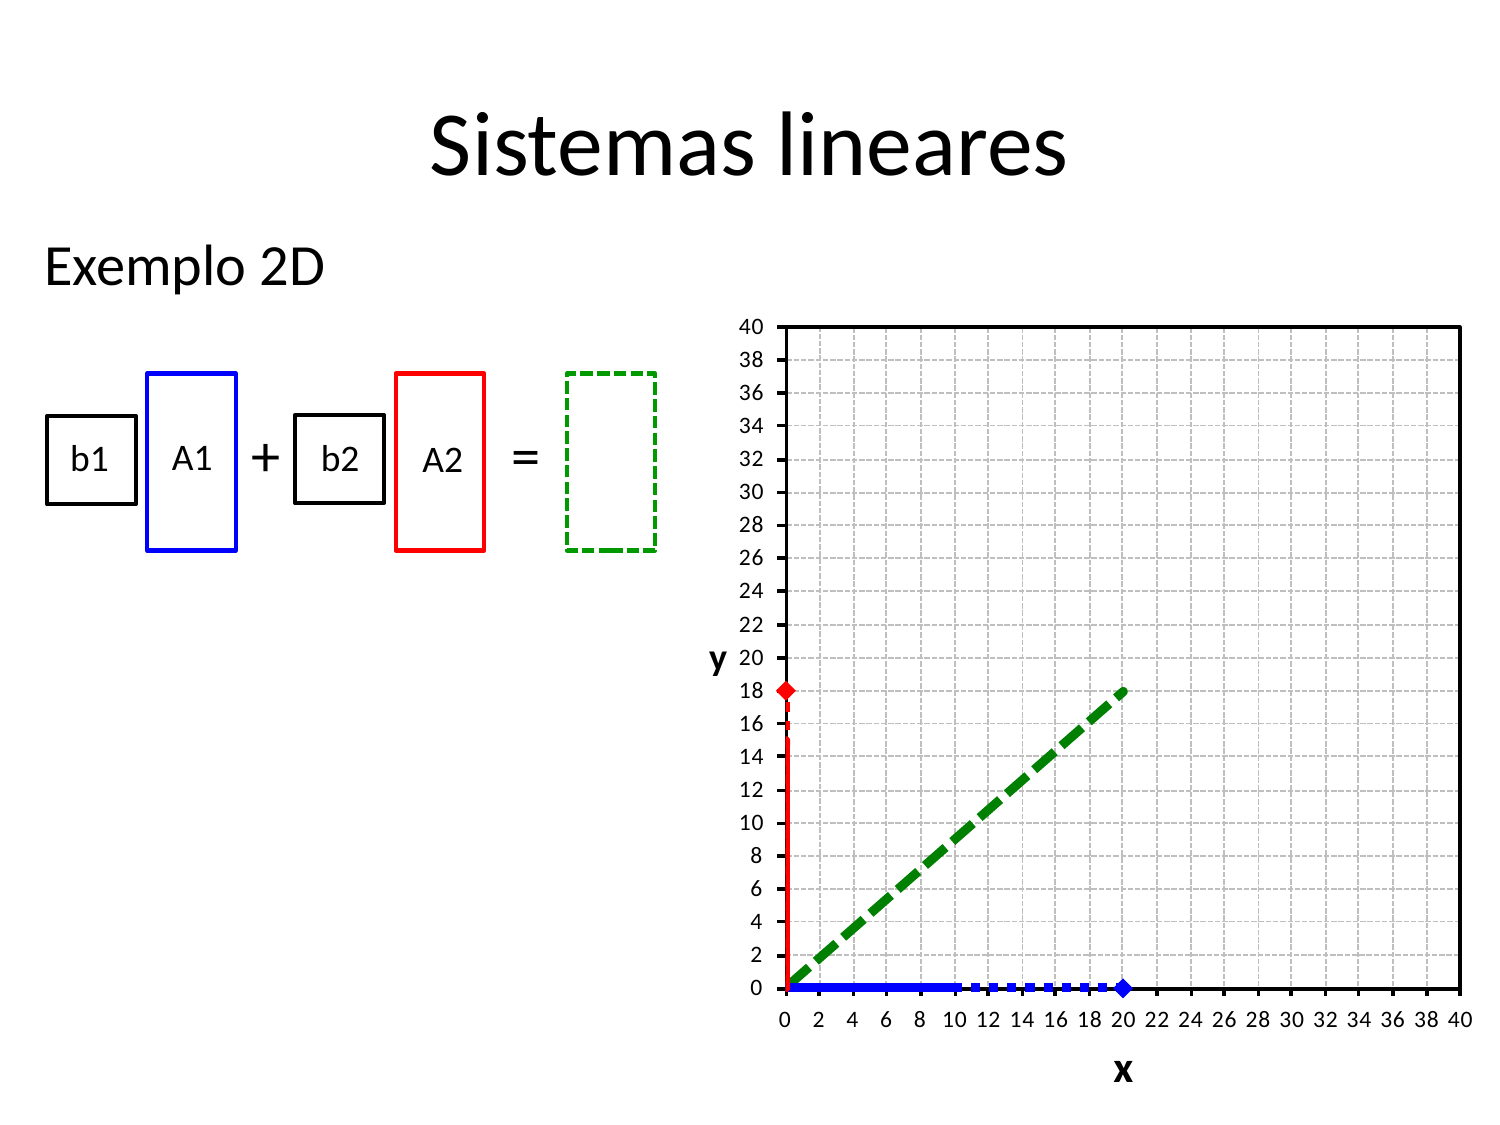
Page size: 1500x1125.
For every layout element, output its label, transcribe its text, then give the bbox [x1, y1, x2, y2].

text_box = [484, 411, 567, 496]
text_box [293, 413, 386, 505]
picture [673, 297, 1500, 1125]
text_box b2 [307, 426, 376, 486]
text_box Exemplo 2D [29, 219, 408, 305]
text_box A2 [401, 427, 484, 488]
text_box b1 [54, 426, 125, 487]
text_box [565, 371, 657, 553]
text_box + [224, 411, 307, 496]
text_box [394, 371, 486, 553]
text_box A1 [151, 425, 224, 486]
title Sistemas lineares [75, 45, 1425, 233]
text_box [145, 371, 238, 553]
text_box [45, 414, 138, 506]
